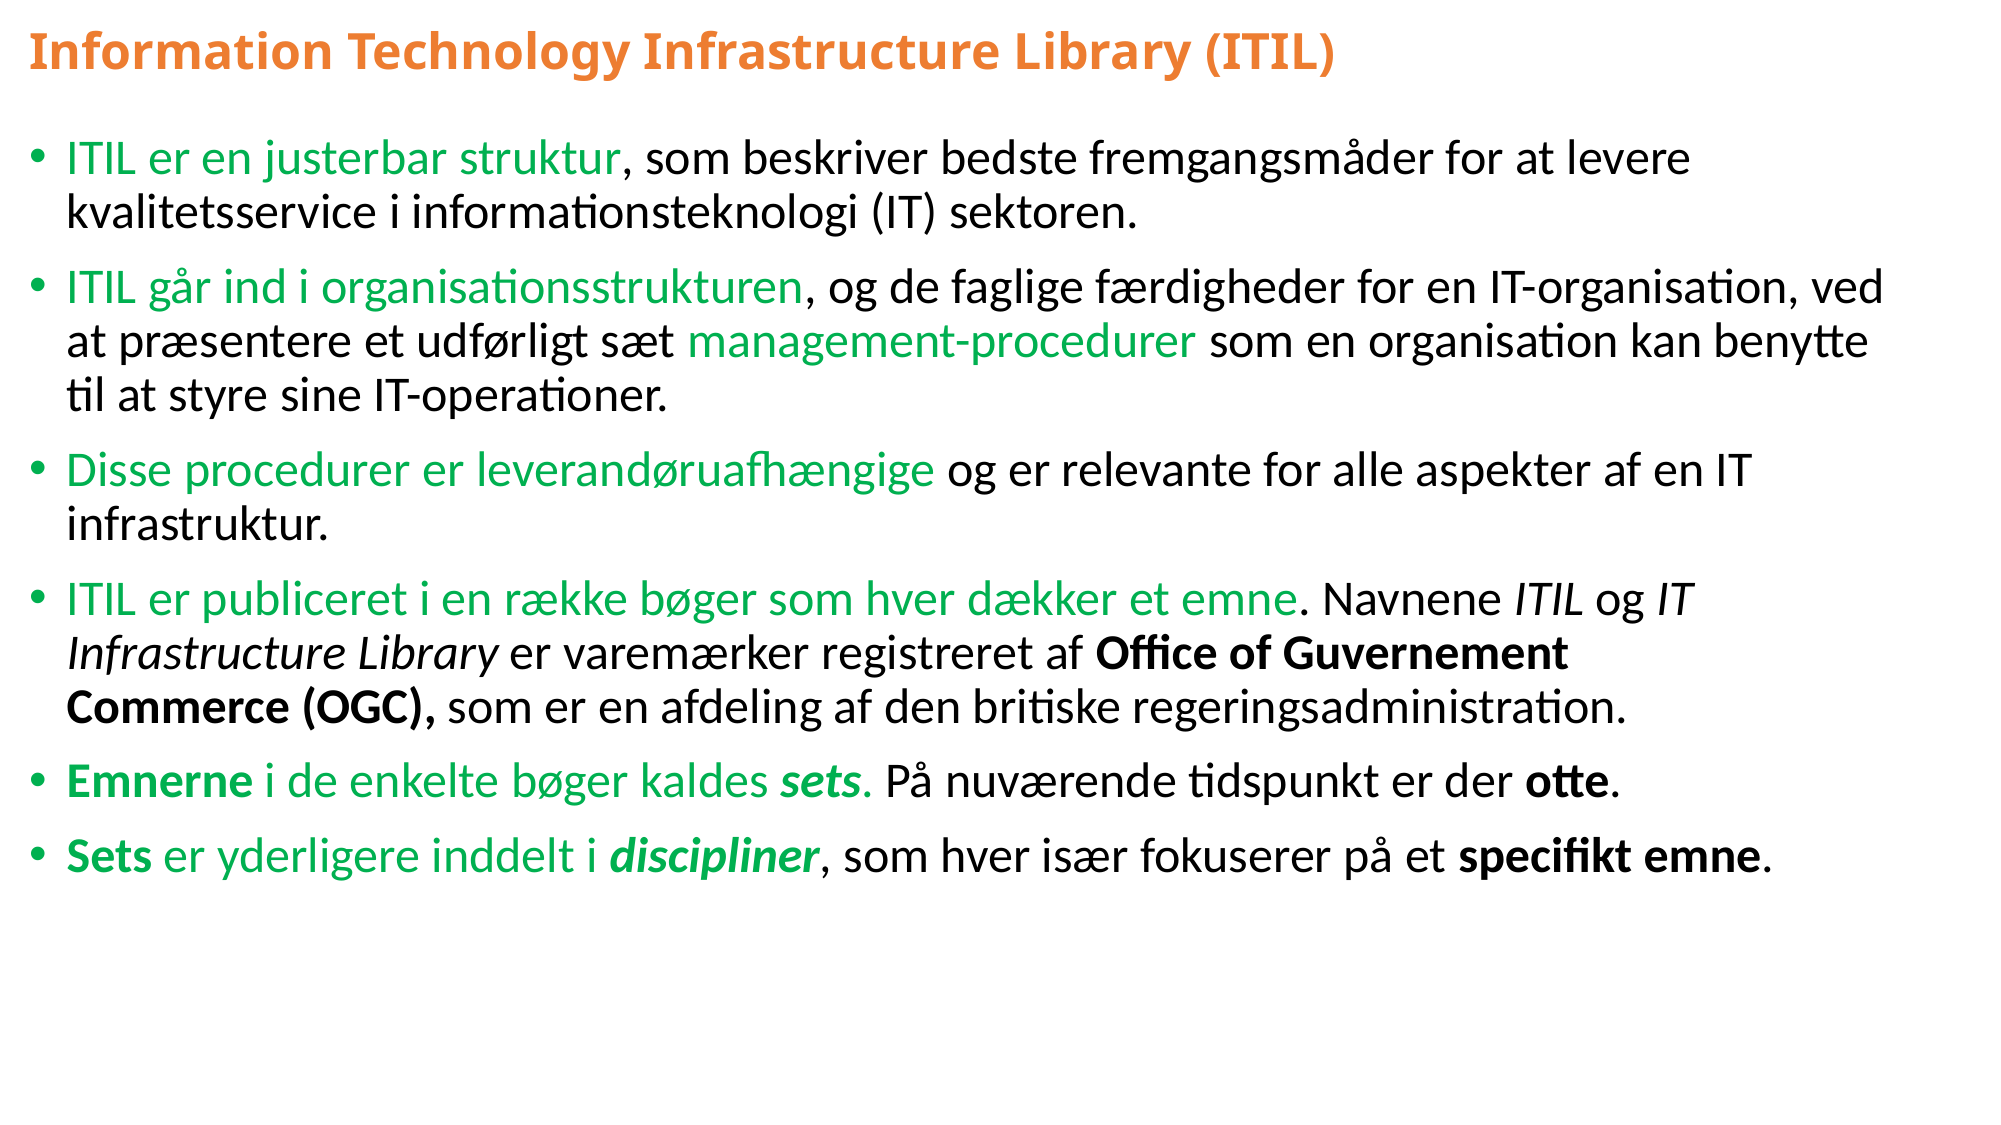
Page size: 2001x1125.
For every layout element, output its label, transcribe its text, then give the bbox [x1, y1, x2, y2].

title Information Technology Infrastructure Library (ITIL) [14, 16, 1425, 91]
list ITIL er en justerbar struktur, som beskriver bedste fremgangsmåder for at levere kvalitetsservice i informationsteknologi (IT) sektoren. ITIL går ind i organisationsstrukturen, og de faglige færdigheder for en IT-organisation, ved at præsentere et udførligt sæt management-procedurer som en organisation kan benytte til at styre sine IT-operationer. Disse procedurer er leverandøruafhængige og er relevante for alle aspekter af en IT infrastruktur. ITIL er publiceret i en række bøger som hver dækker et emne. Navnene ITIL og IT Infrastructure Library er varemærker registreret af Office of Guvernement Commerce (OGC), som er en afdeling af den britiske regeringsadministration. Emnerne i de enkelte bøger kaldes sets. På nuværende tidspunkt er der otte. Sets er yderligere inddelt i discipliner, som hver især fokuserer på et specifikt emne. [14, 124, 1916, 977]
